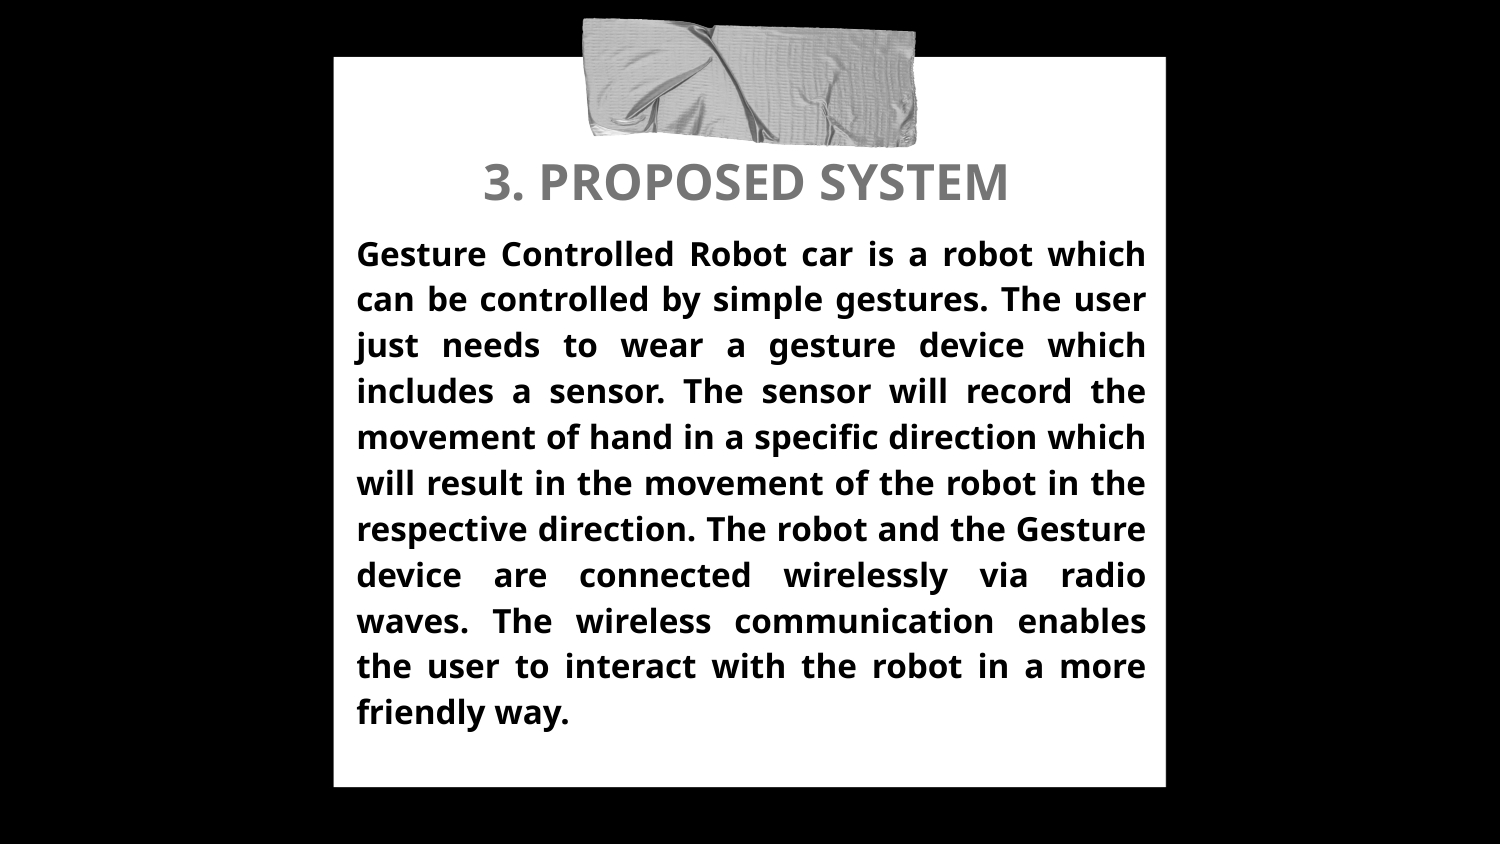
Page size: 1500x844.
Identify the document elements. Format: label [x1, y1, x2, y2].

picture [300, 16, 1200, 818]
